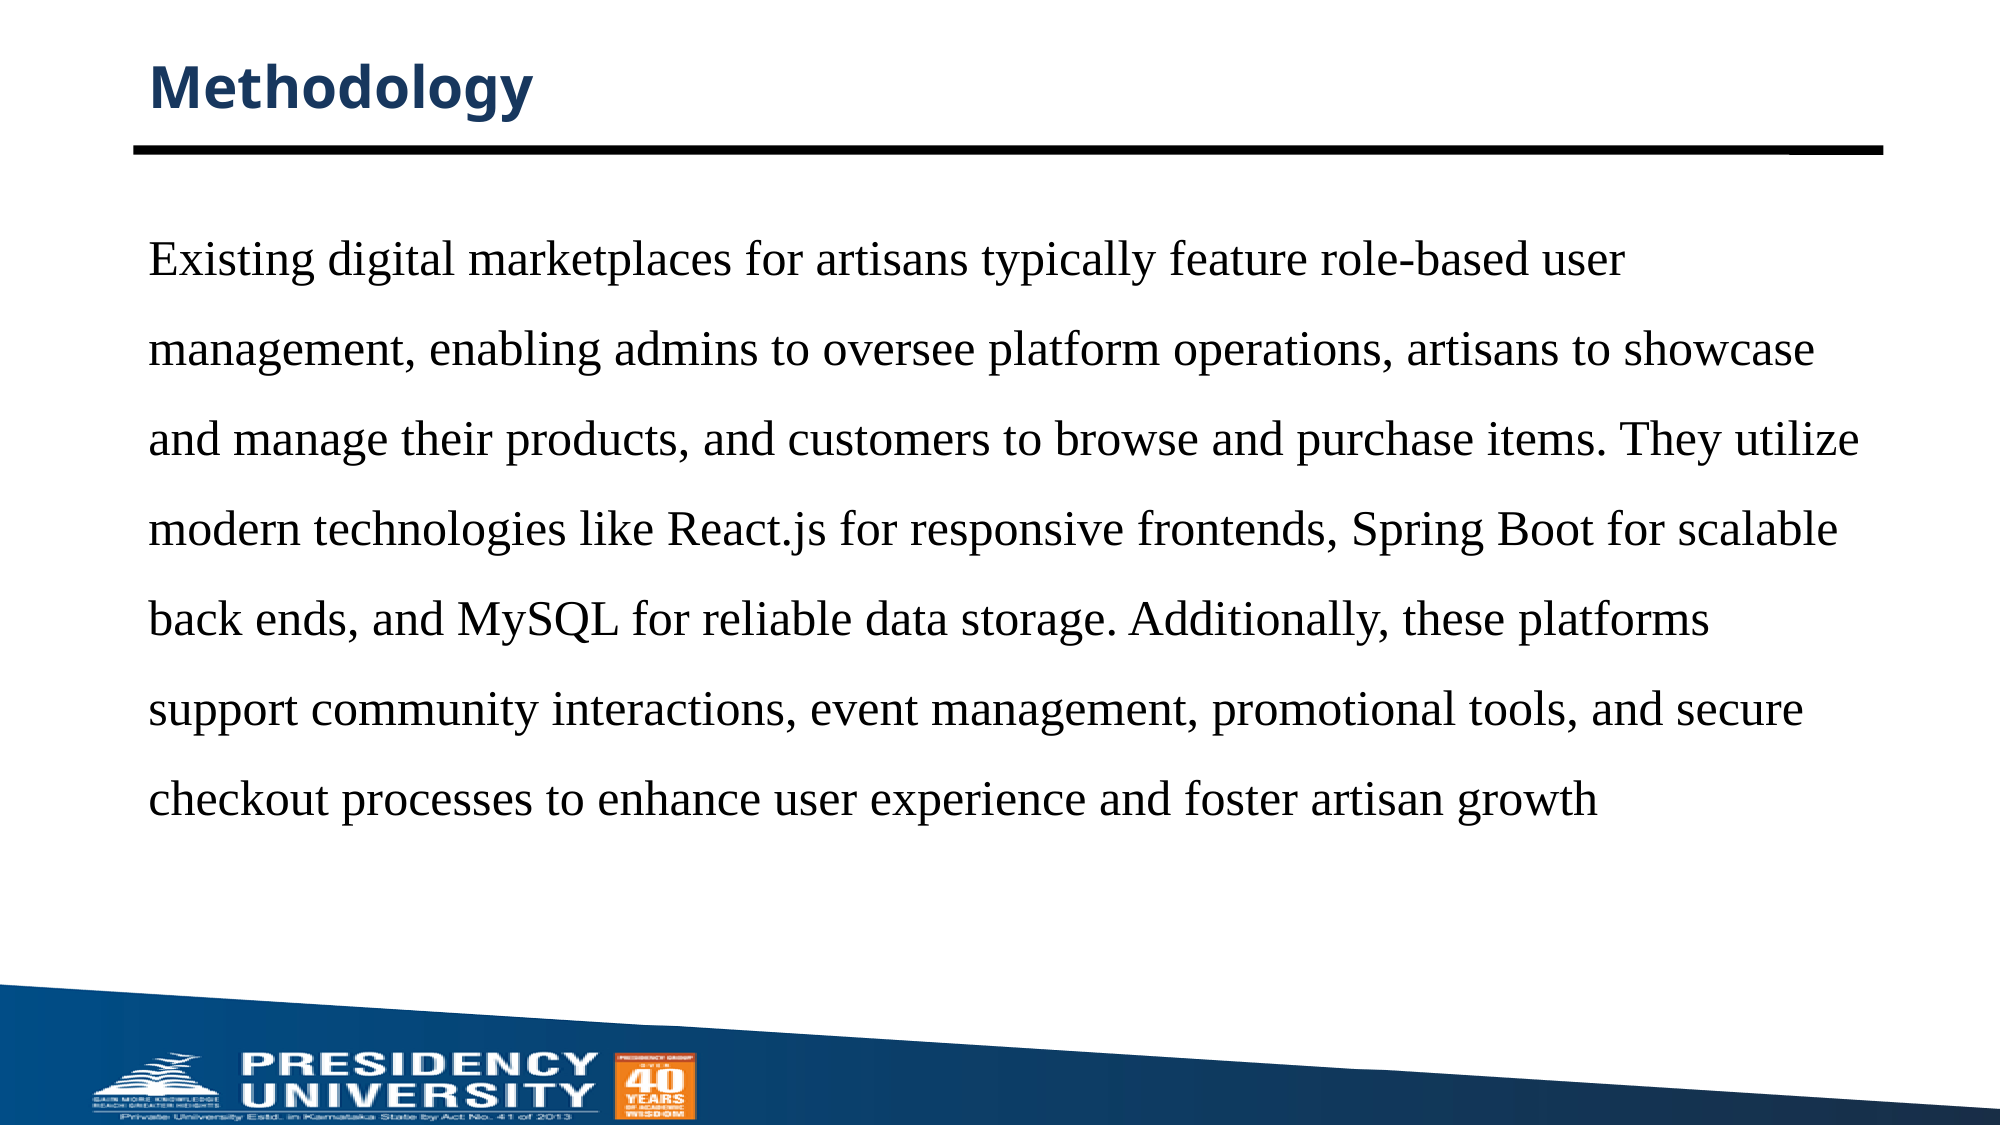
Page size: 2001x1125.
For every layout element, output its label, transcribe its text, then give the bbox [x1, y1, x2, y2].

title Methodology [133, 45, 1884, 125]
list Existing digital marketplaces for artisans typically feature role-based user management, enabling admins to oversee platform operations, artisans to showcase and manage their products, and customers to browse and purchase items. They utilize modern technologies like React.js for responsive frontends, Spring Boot for scalable back ends, and MySQL for reliable data storage. Additionally, these platforms support community interactions, event management, promotional tools, and secure checkout processes to enhance user experience and foster artisan growth [133, 187, 1884, 1000]
picture [0, 982, 2000, 1125]
